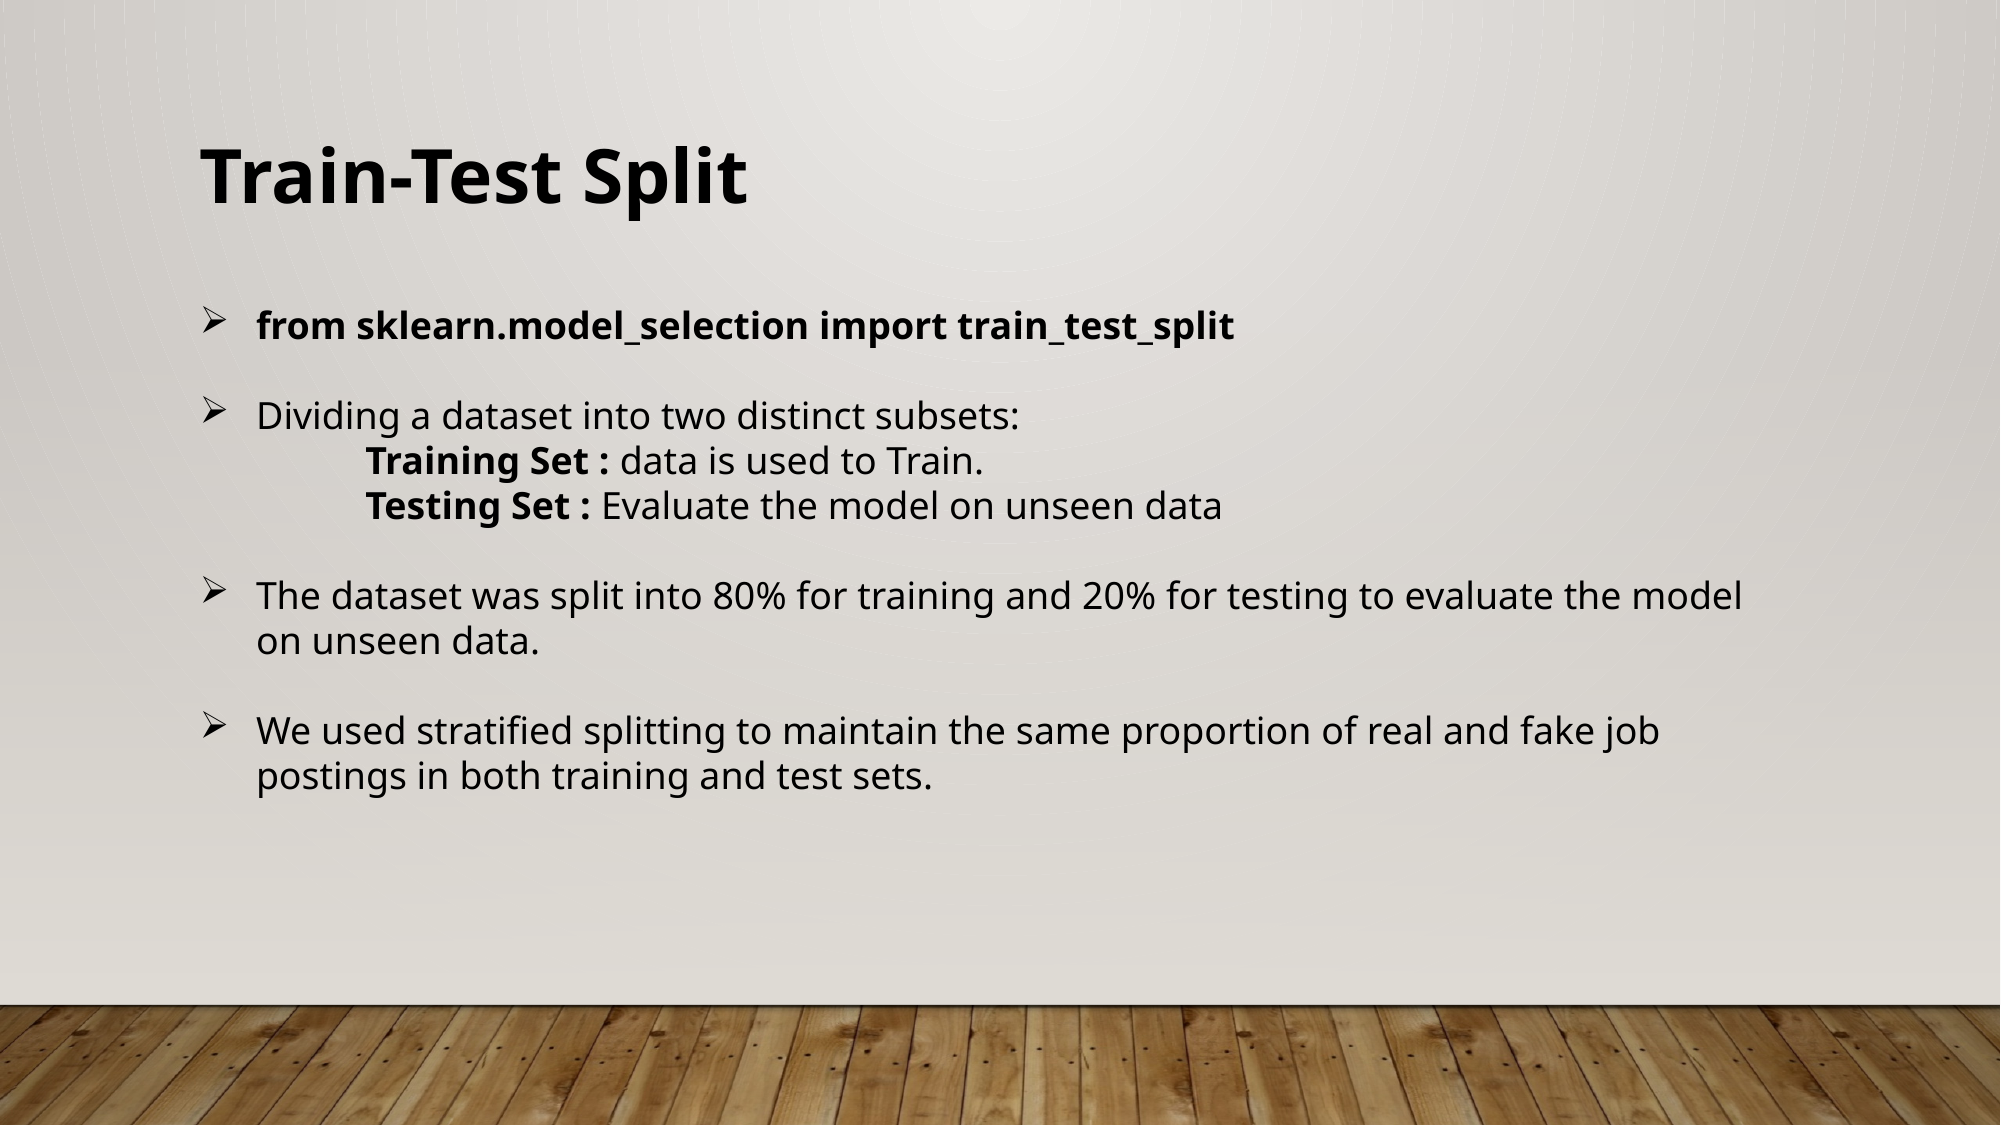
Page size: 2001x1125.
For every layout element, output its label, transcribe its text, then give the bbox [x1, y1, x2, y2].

text_box Train-Test Split [185, 121, 1210, 227]
picture [0, 1005, 2000, 1125]
text_box from sklearn.model_selection import train_test_split Dividing a dataset into two distinct subsets: Training Set : data is used to Train. Testing Set : Evaluate the model on unseen data The dataset was split into 80% for training and 20% for testing to evaluate the model on unseen data. We used stratified splitting to maintain the same proportion of real and fake job postings in both training and test sets. [184, 294, 1804, 855]
